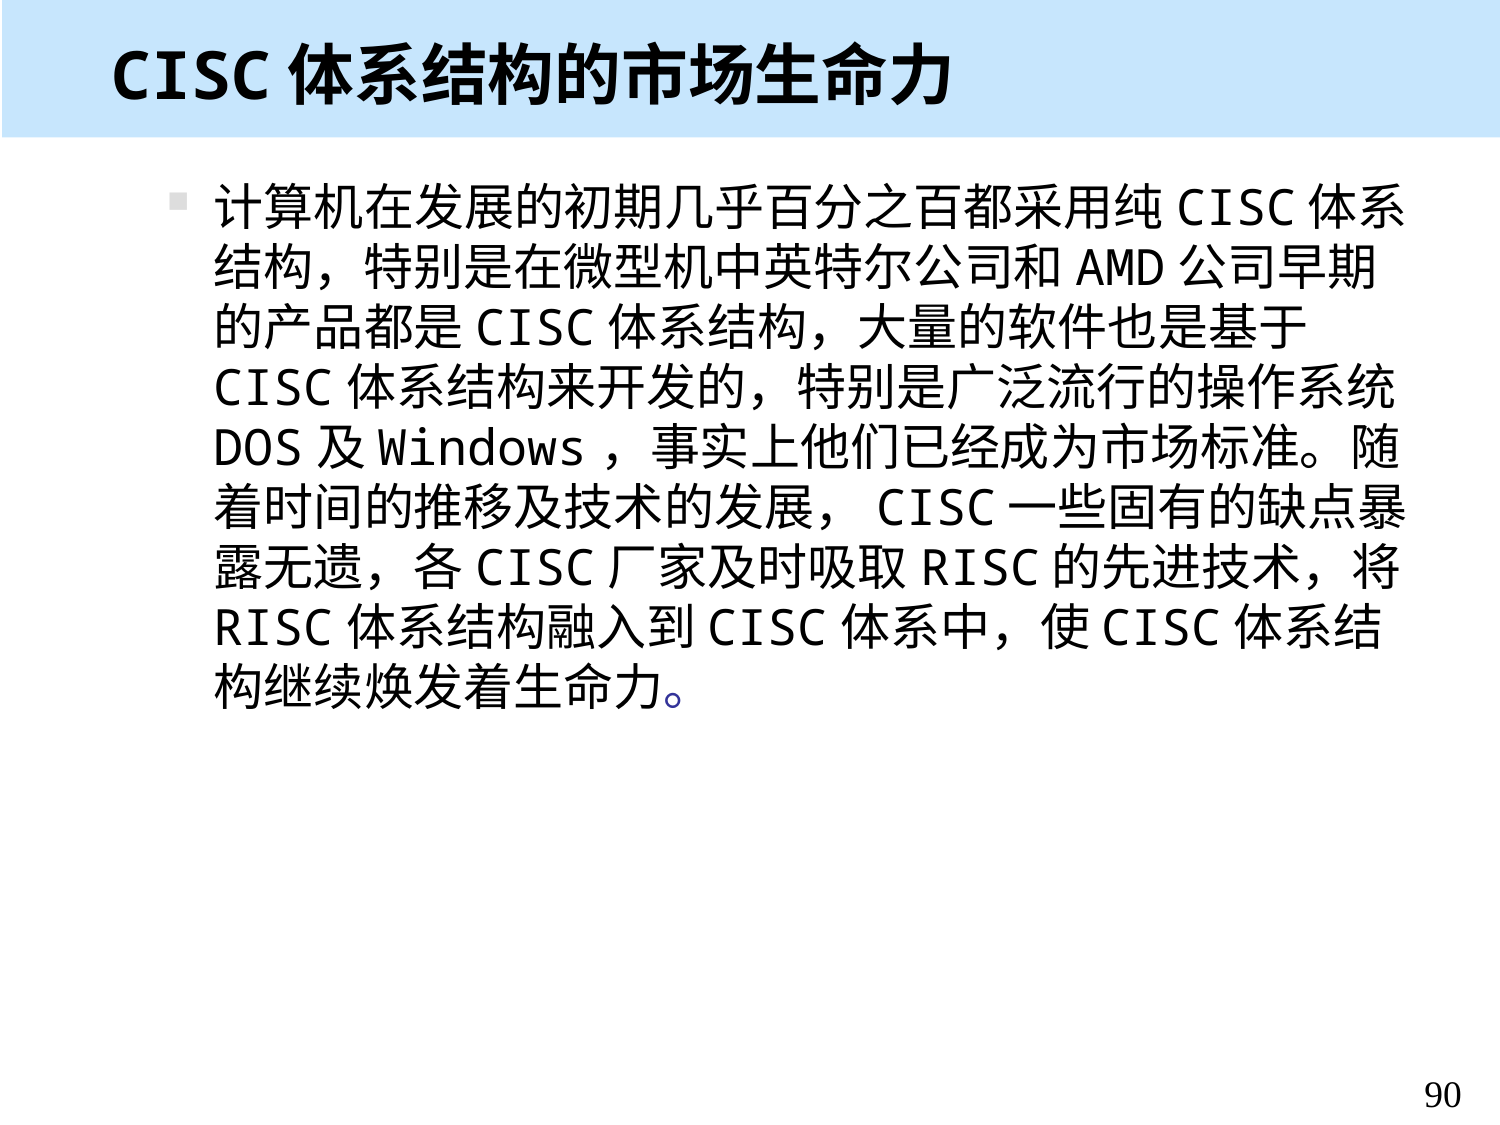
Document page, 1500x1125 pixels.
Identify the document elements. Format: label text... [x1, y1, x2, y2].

list 计算机在发展的初期几乎百分之百都采用纯CISC体系结构，特别是在微型机中英特尔公司和AMD公司早期的产品都是CISC体系结构，大量的软件也是基于CISC体系结构来开发的，特别是广泛流行的操作系统DOS及Windows，事实上他们已经成为市场标准。随着时间的推移及技术的发展，CISC一些固有的缺点暴露无遗，各CISC厂家及时吸取RISC的先进技术，将RISC体系结构融入到CISC体系中，使CISC体系结构继续焕发着生命力。 [76, 167, 1428, 981]
title CISC体系结构的市场生命力 [96, 23, 1472, 124]
